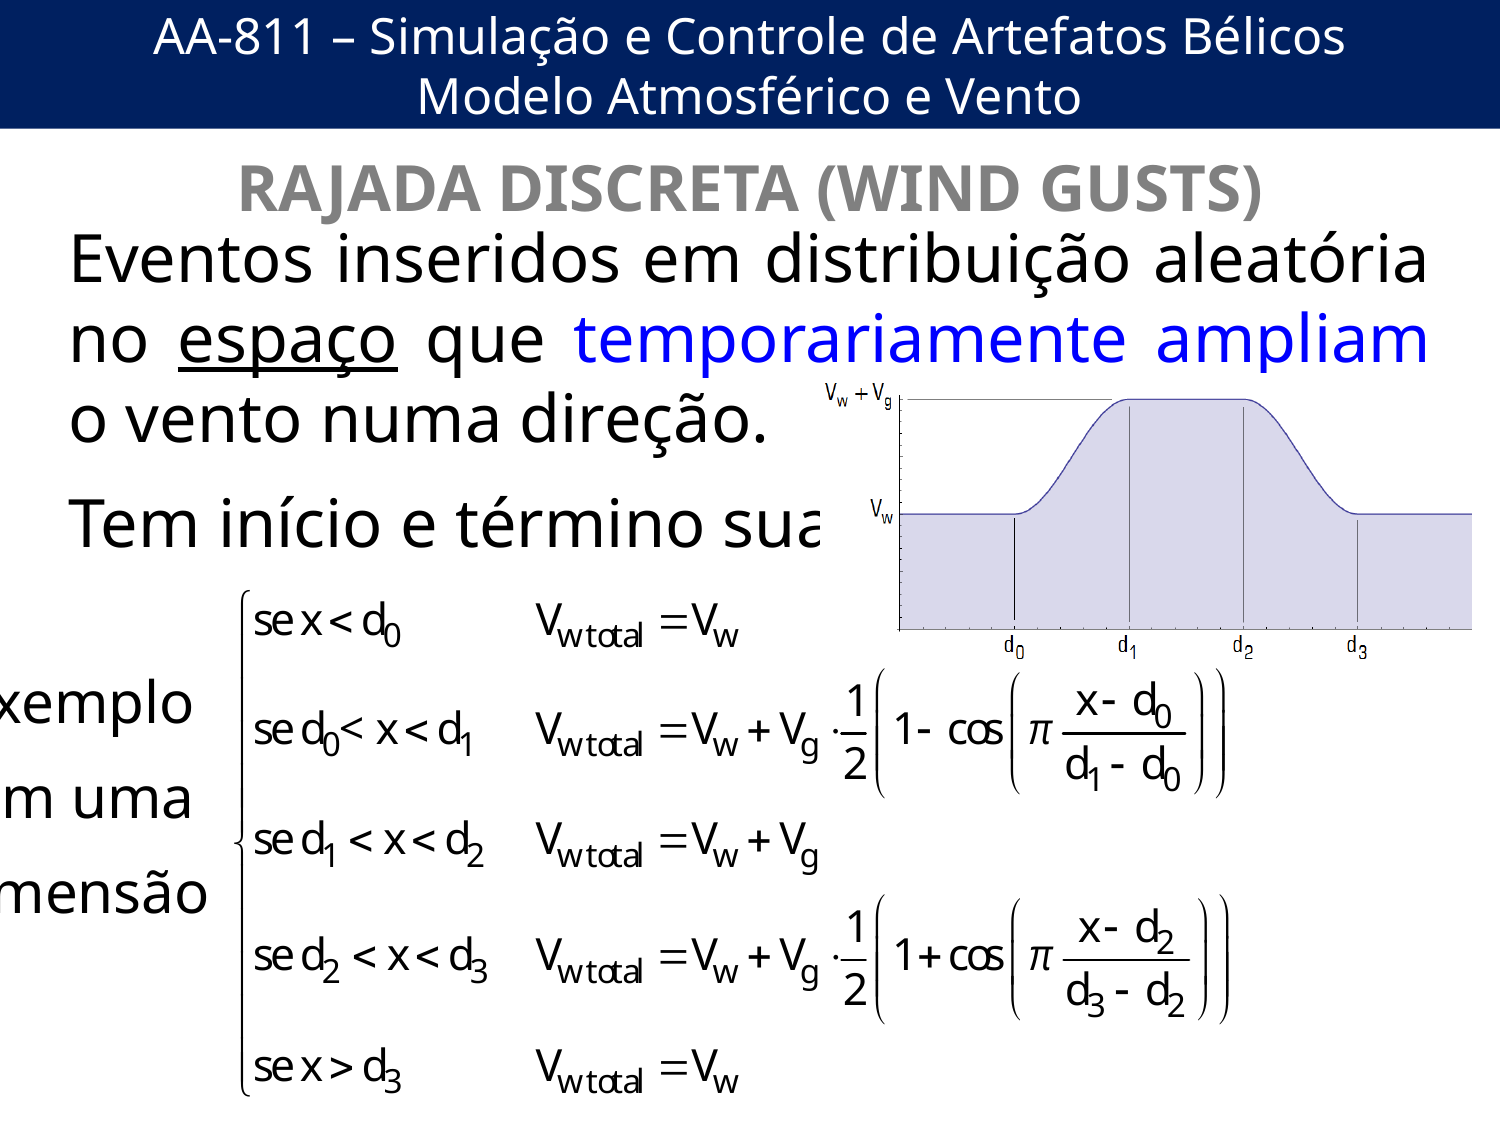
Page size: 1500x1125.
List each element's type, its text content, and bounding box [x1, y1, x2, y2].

subtitle Eventos inseridos em distribuição aleatória no espaço que temporariamente ampliam o vento numa direção. Tem início e término suavizados. [53, 208, 1447, 551]
text_box RAJADA DISCRETA (WIND GUSTS) [147, 101, 1353, 315]
text_box AA-811 – Simulação e Controle de Artefatos Bélicos Modelo Atmosférico e Vento [0, 0, 1500, 131]
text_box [227, 585, 1239, 1102]
picture [820, 373, 1479, 667]
text_box Exemplo em uma dimensão [0, 657, 222, 933]
